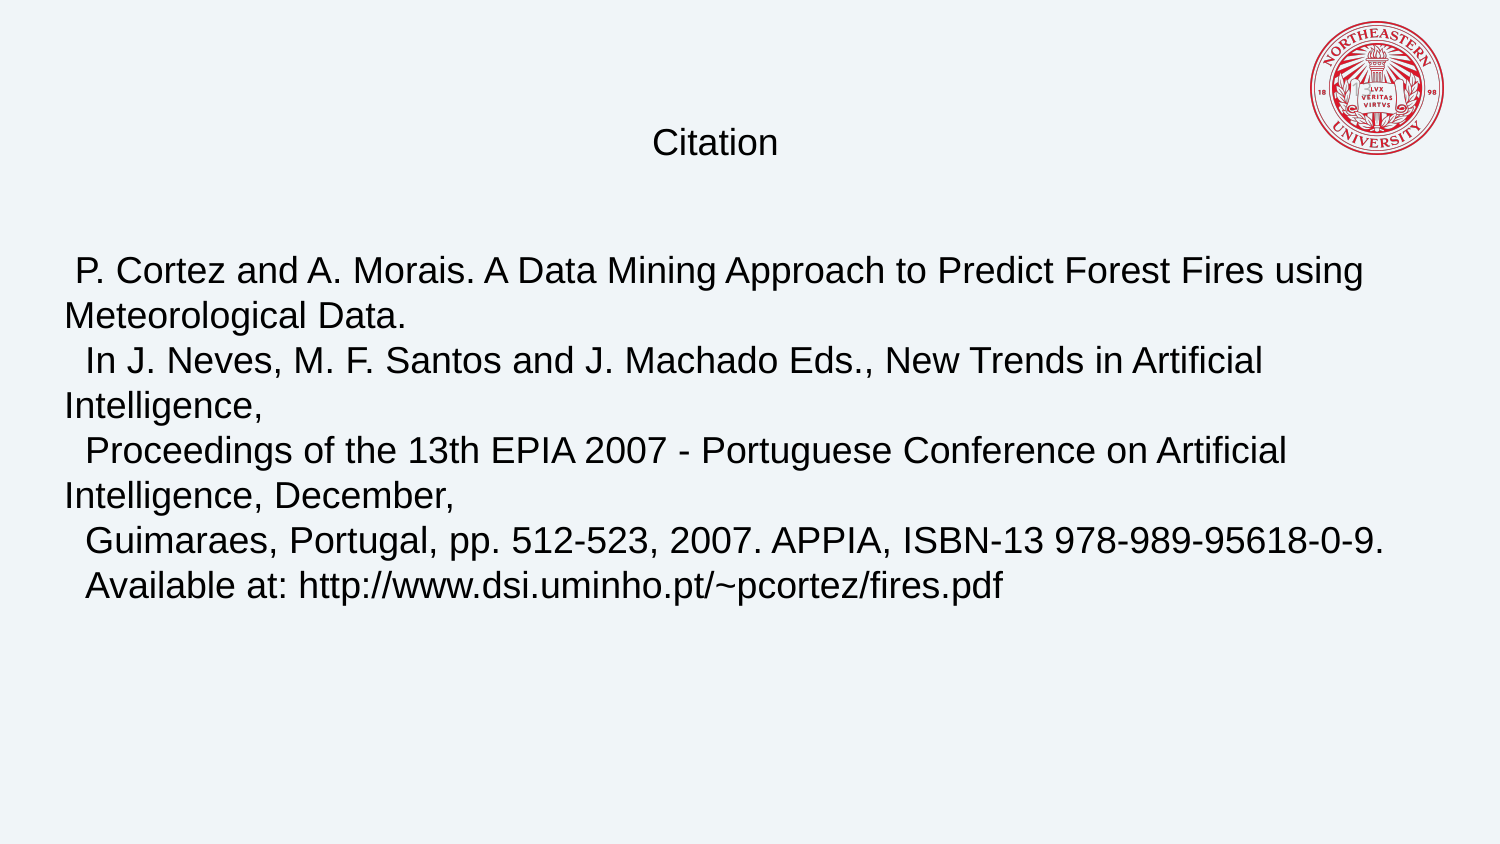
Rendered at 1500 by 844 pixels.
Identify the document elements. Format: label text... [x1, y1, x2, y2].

picture [1310, 21, 1444, 155]
text_box Citation [637, 110, 798, 171]
text_box P. Cortez and A. Morais. A Data Mining Approach to Predict Forest Fires using Meteorological Data. In J. Neves, M. F. Santos and J. Machado Eds., New Trends in Artificial Intelligence, Proceedings of the 13th EPIA 2007 - Portuguese Conference on Artificial Intelligence, December, Guimaraes, Portugal, pp. 512-523, 2007. APPIA, ISBN-13 978-989-95618-0-9. Available at: http://www.dsi.uminho.pt/~pcortez/fires.pdf [49, 238, 1434, 614]
